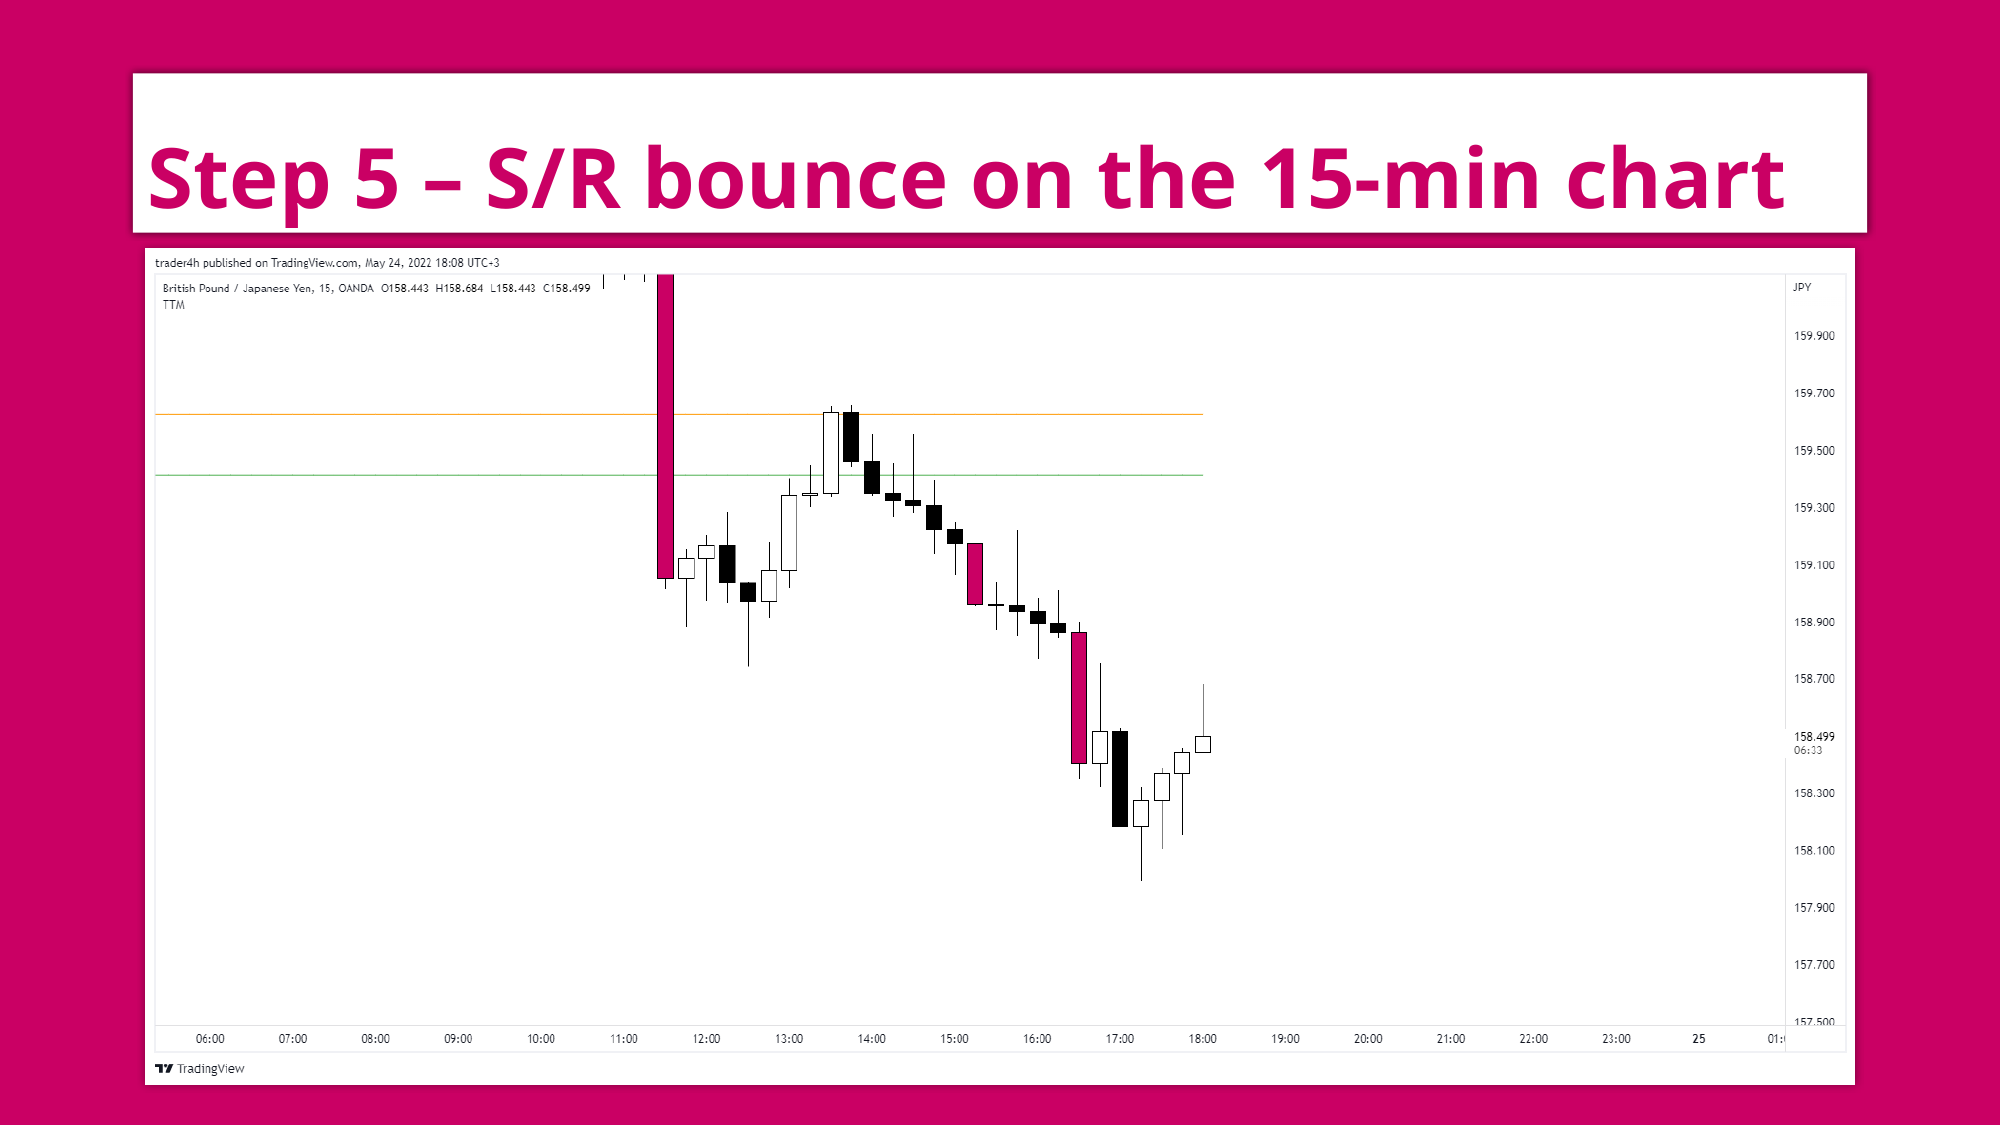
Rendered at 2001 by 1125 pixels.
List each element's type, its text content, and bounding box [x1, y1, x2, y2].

title Step 5 – S/R bounce on the 15-min chart [132, 73, 1868, 233]
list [145, 248, 1855, 1085]
